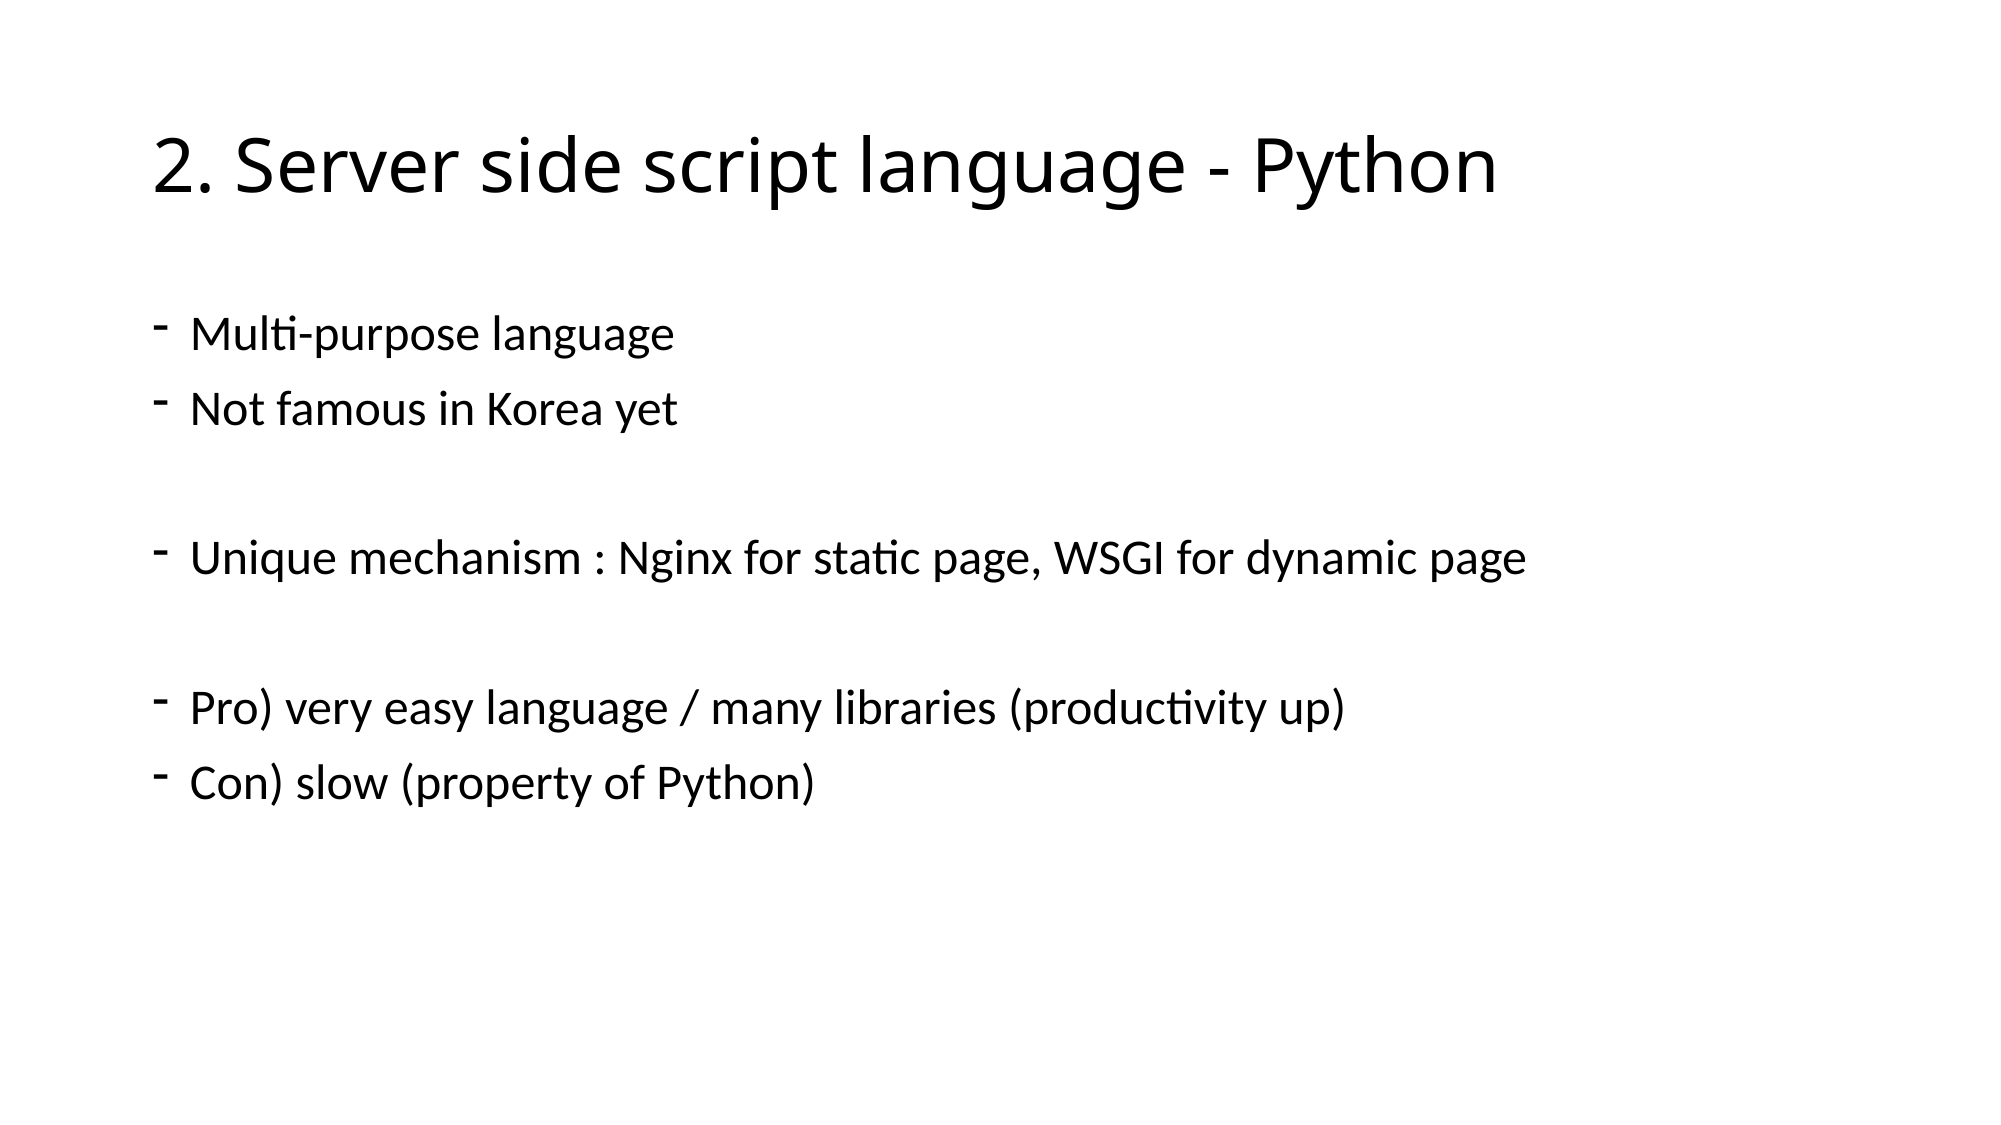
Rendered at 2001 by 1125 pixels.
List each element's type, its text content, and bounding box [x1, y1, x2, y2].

list Multi-purpose language Not famous in Korea yet Unique mechanism : Nginx for static page, WSGI for dynamic page Pro) very easy language / many libraries (productivity up) Con) slow (property of Python) [137, 299, 1863, 1014]
title 2. Server side script language - Python [137, 59, 1863, 278]
